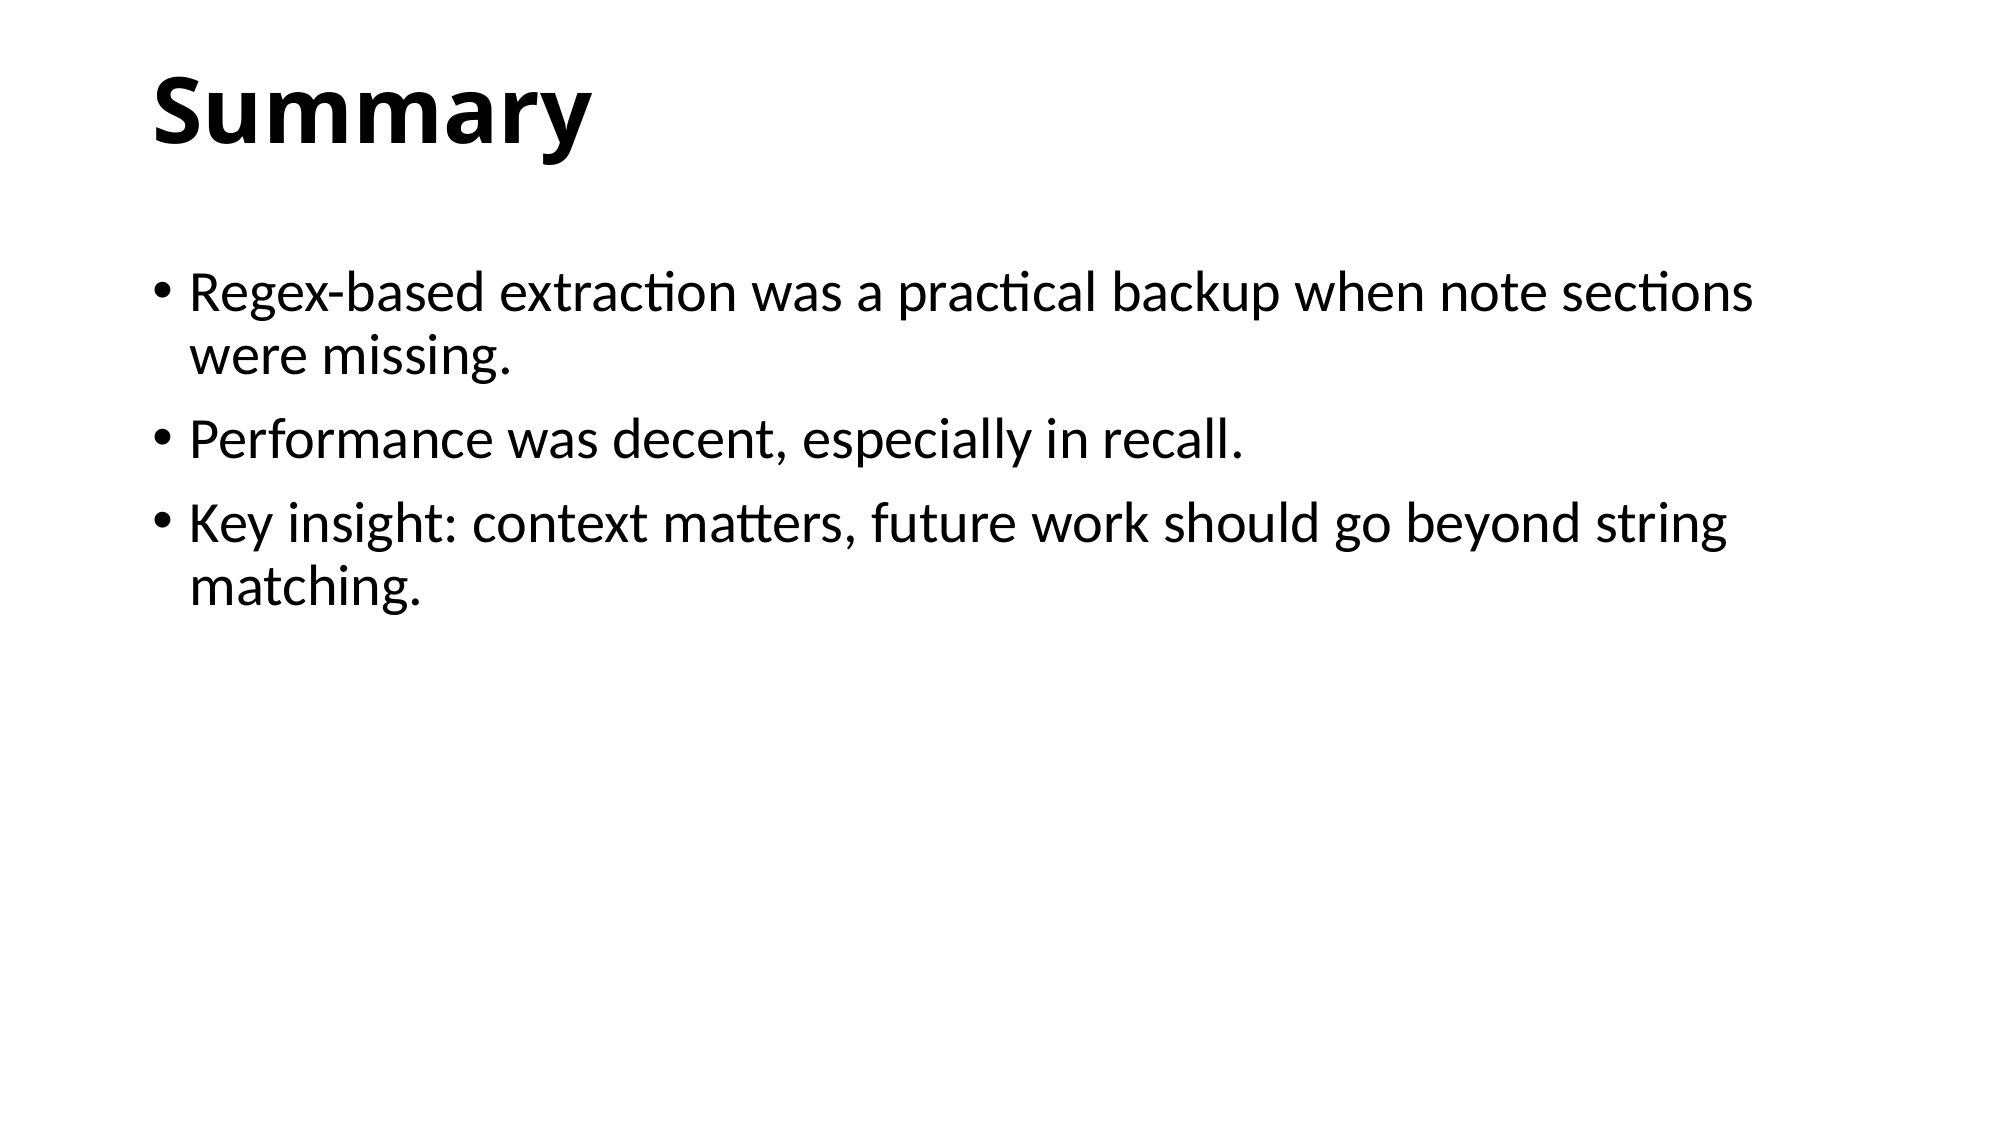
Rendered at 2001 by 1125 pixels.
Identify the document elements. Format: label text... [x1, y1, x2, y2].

list Regex-based extraction was a practical backup when note sections were missing. Performance was decent, especially in recall. Key insight: context matters, future work should go beyond string matching. [137, 253, 1863, 1014]
title Summary [137, 59, 1863, 253]
